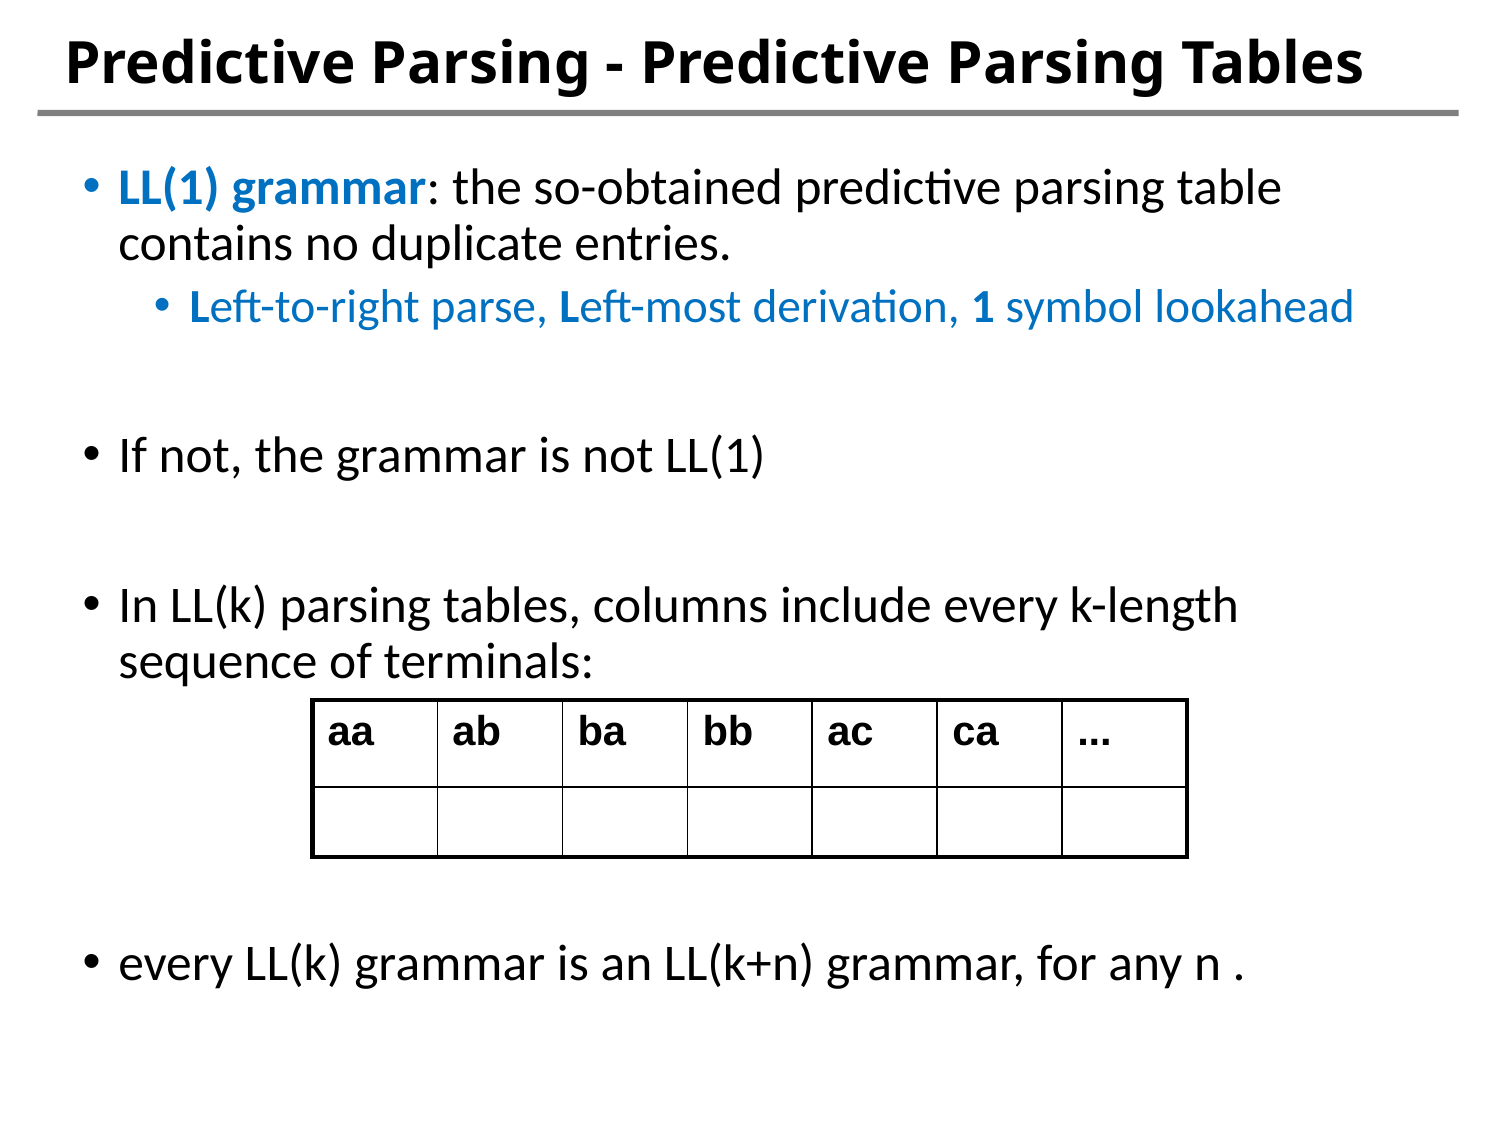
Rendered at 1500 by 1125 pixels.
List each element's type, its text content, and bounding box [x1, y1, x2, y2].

table_header ca [938, 702, 1061, 786]
table_cell [938, 788, 1061, 855]
table_header ab [438, 702, 562, 786]
table_cell [813, 788, 936, 855]
title Predictive Parsing - Predictive Parsing Tables [64, 25, 1446, 97]
table_cell [1063, 788, 1185, 855]
table_cell [688, 788, 811, 855]
table_cell [438, 788, 562, 855]
table_cell [315, 788, 437, 855]
table_header ac [813, 702, 936, 786]
table_header ba [563, 702, 687, 786]
table_header aa [315, 702, 437, 786]
table_cell [563, 788, 687, 855]
table_header ... [1063, 702, 1185, 786]
table_header bb [688, 702, 811, 786]
